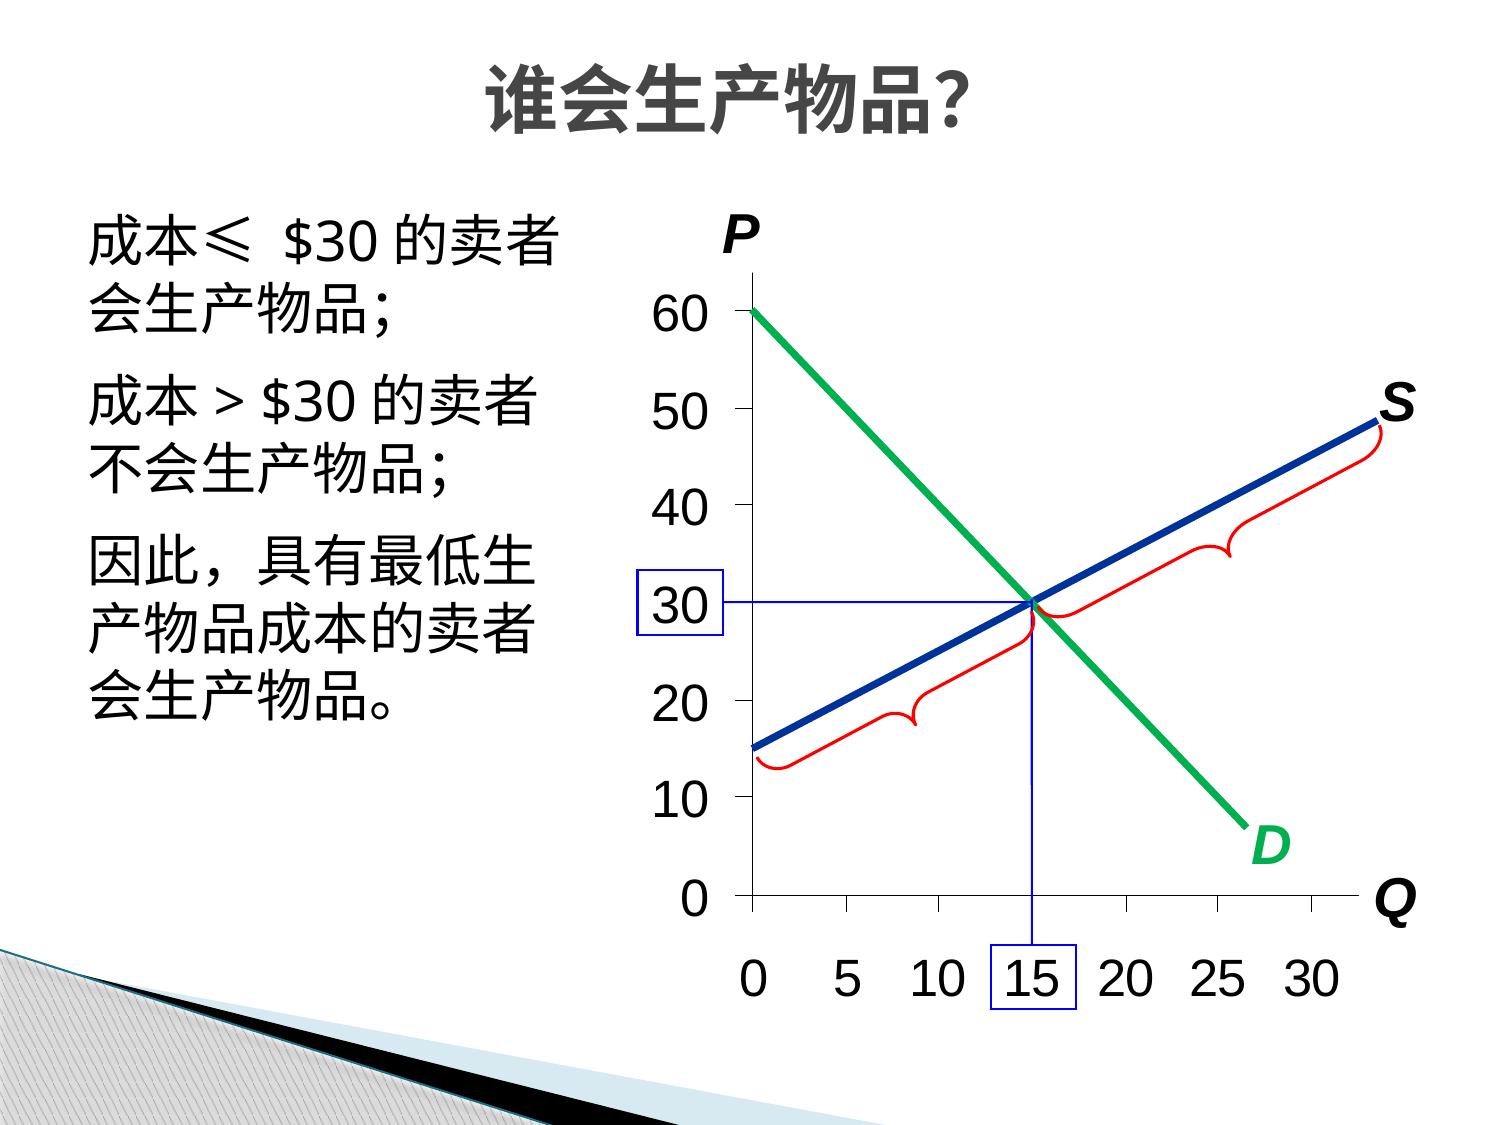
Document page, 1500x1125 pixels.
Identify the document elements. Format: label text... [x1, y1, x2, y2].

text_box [1321, 356, 1445, 749]
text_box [621, 165, 1439, 1035]
text_box 谁会生产物品？ [56, 41, 1436, 154]
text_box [751, 309, 1317, 884]
text_box 成本≤ $30的卖者会生产物品； 成本> $30的卖者不会生产物品； 因此，具有最低生产物品成本的卖者会生产物品。 [72, 198, 595, 1054]
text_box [637, 570, 1077, 1010]
